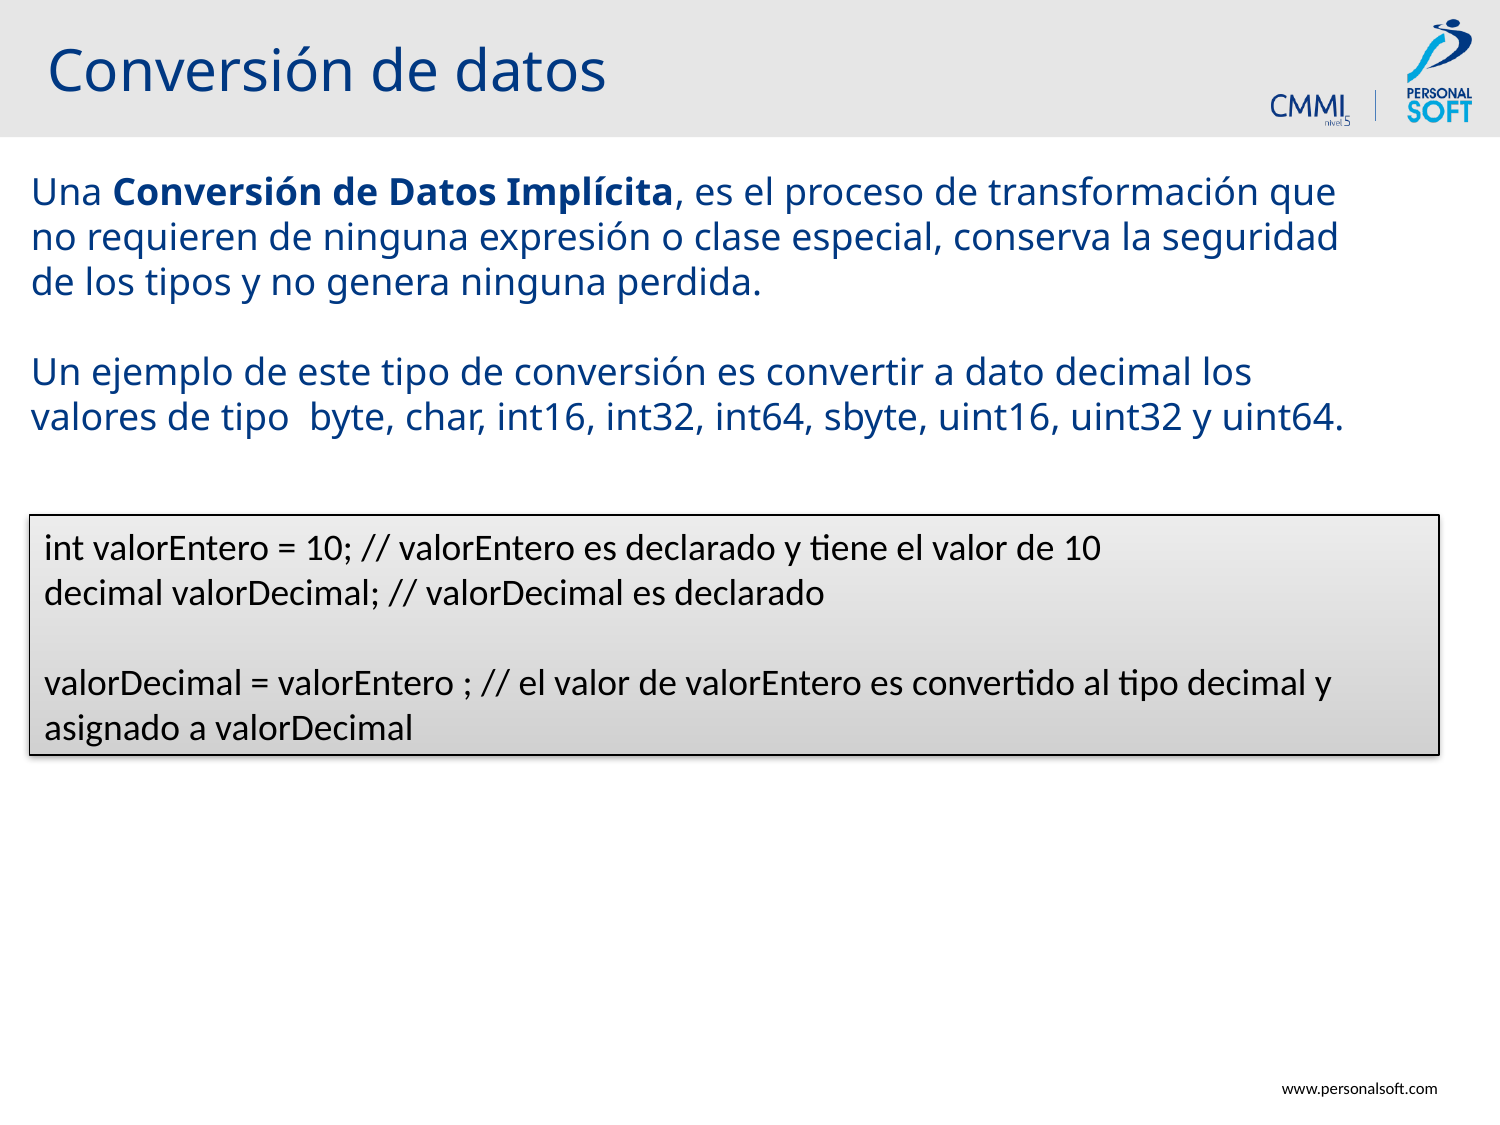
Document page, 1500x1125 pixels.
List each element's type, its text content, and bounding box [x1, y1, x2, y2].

text_box Una Conversión de Datos Implícita, es el proceso de transformación que no requieren de ninguna expresión o clase especial, conserva la seguridad de los tipos y no genera ninguna perdida. Un ejemplo de este tipo de conversión es convertir a dato decimal los valores de tipo byte, char, int16, int32, int64, sbyte, uint16, uint32 y uint64. [16, 160, 1372, 446]
text_box www.personalsoft.com [1267, 1070, 1454, 1106]
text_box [0, 0, 1500, 138]
text_box int valorEntero = 10; // valorEntero es declarado y tiene el valor de 10 decimal valorDecimal; // valorDecimal es declarado valorDecimal = valorEntero ; // el valor de valorEntero es convertido al tipo decimal y asignado a valorDecimal [29, 514, 1440, 756]
